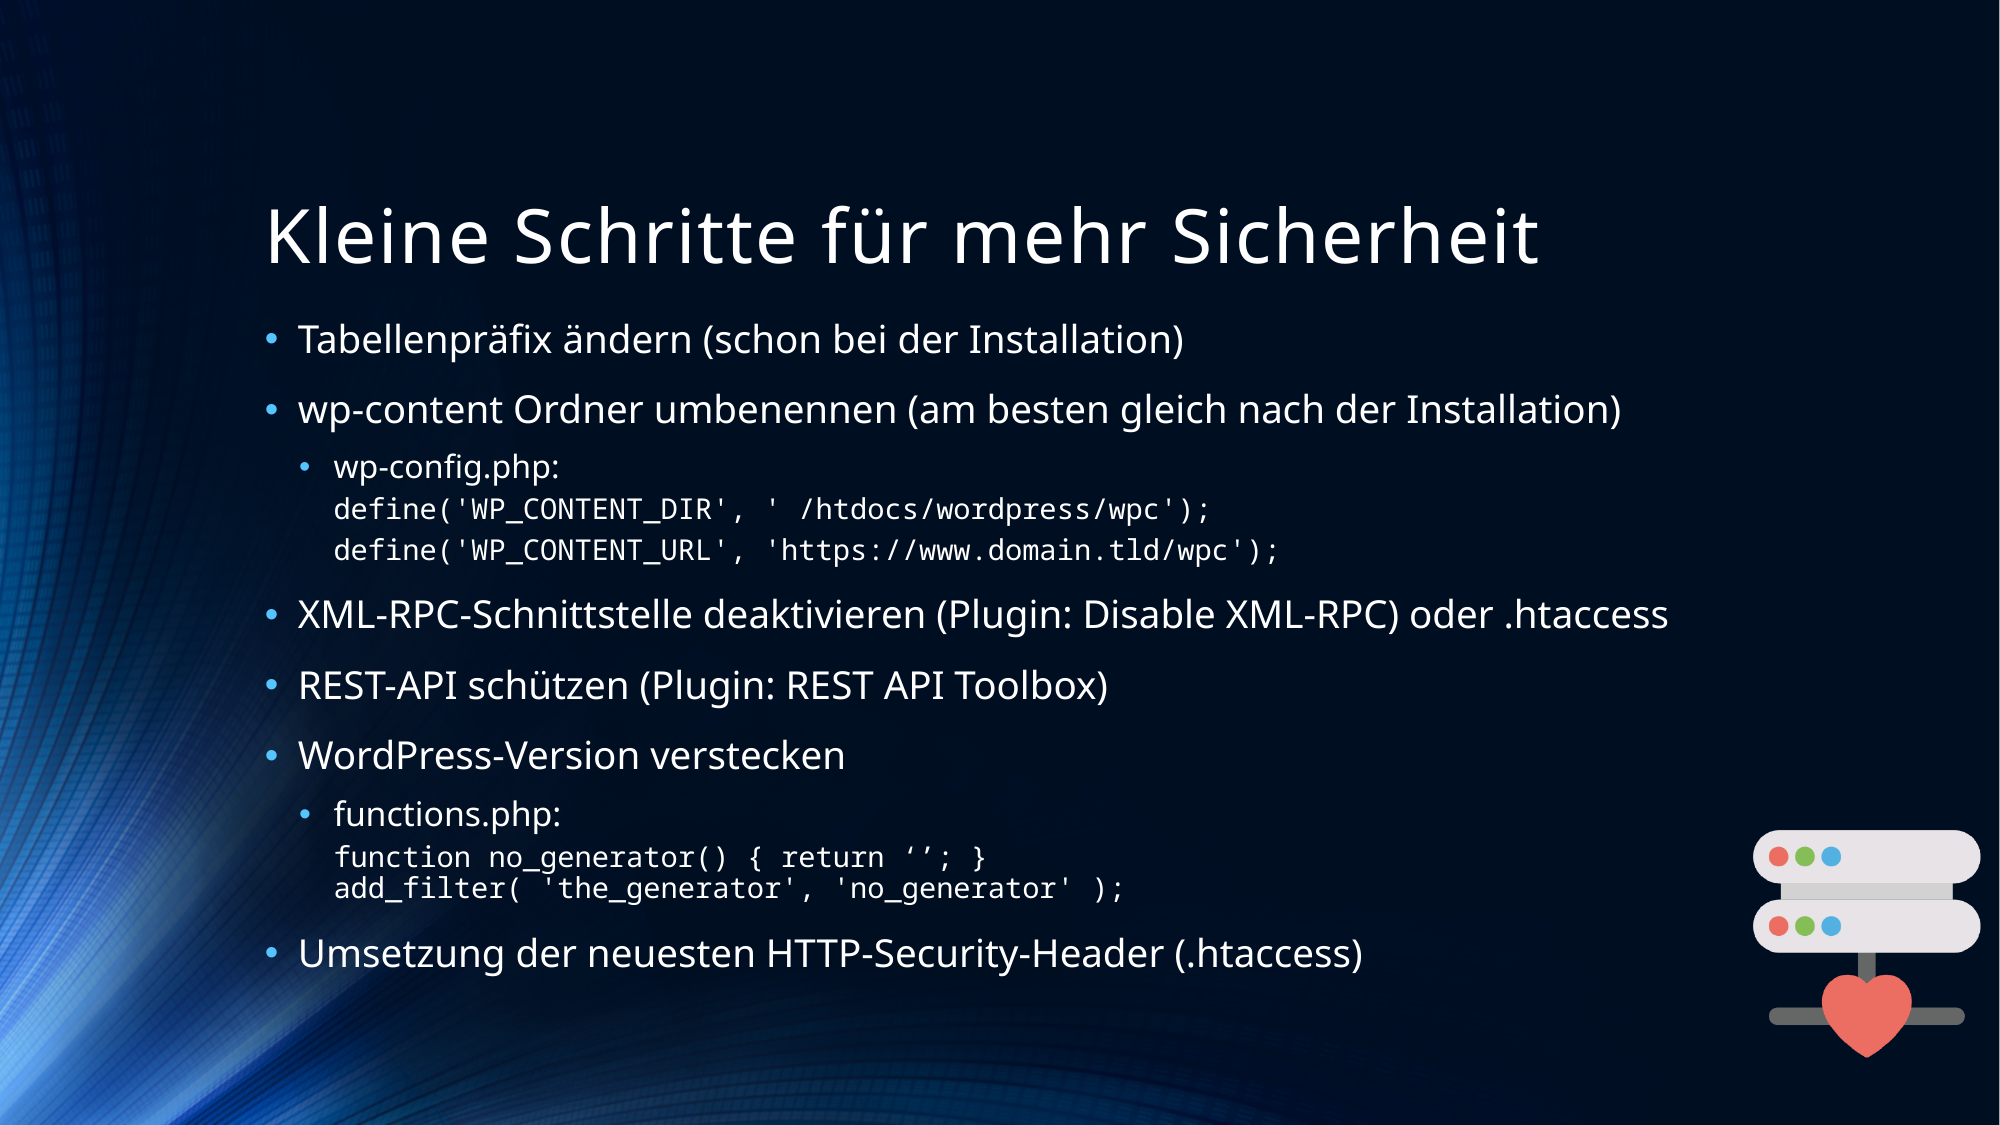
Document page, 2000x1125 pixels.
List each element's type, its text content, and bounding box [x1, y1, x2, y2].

list Tabellenpräfix ändern (schon bei der Installation) wp-content Ordner umbenennen (am besten gleich nach der Installation) wp-config.php: define('WP_CONTENT_DIR', ' /htdocs/wordpress/wpc'); define('WP_CONTENT_URL', 'https://www.domain.tld/wpc'); XML-RPC-Schnittstelle deaktivieren (Plugin: Disable XML-RPC) oder .htaccess REST-API schützen (Plugin: REST API Toolbox) WordPress-Version verstecken functions.php: function no_generator() { return ‘’; } add_filter( 'the_generator', 'no_generator' ); Umsetzung der neuesten HTTP-Security-Header (.htaccess) [249, 312, 1749, 988]
picture [0, 0, 2000, 1125]
title Kleine Schritte für mehr Sicherheit [249, 62, 1750, 288]
